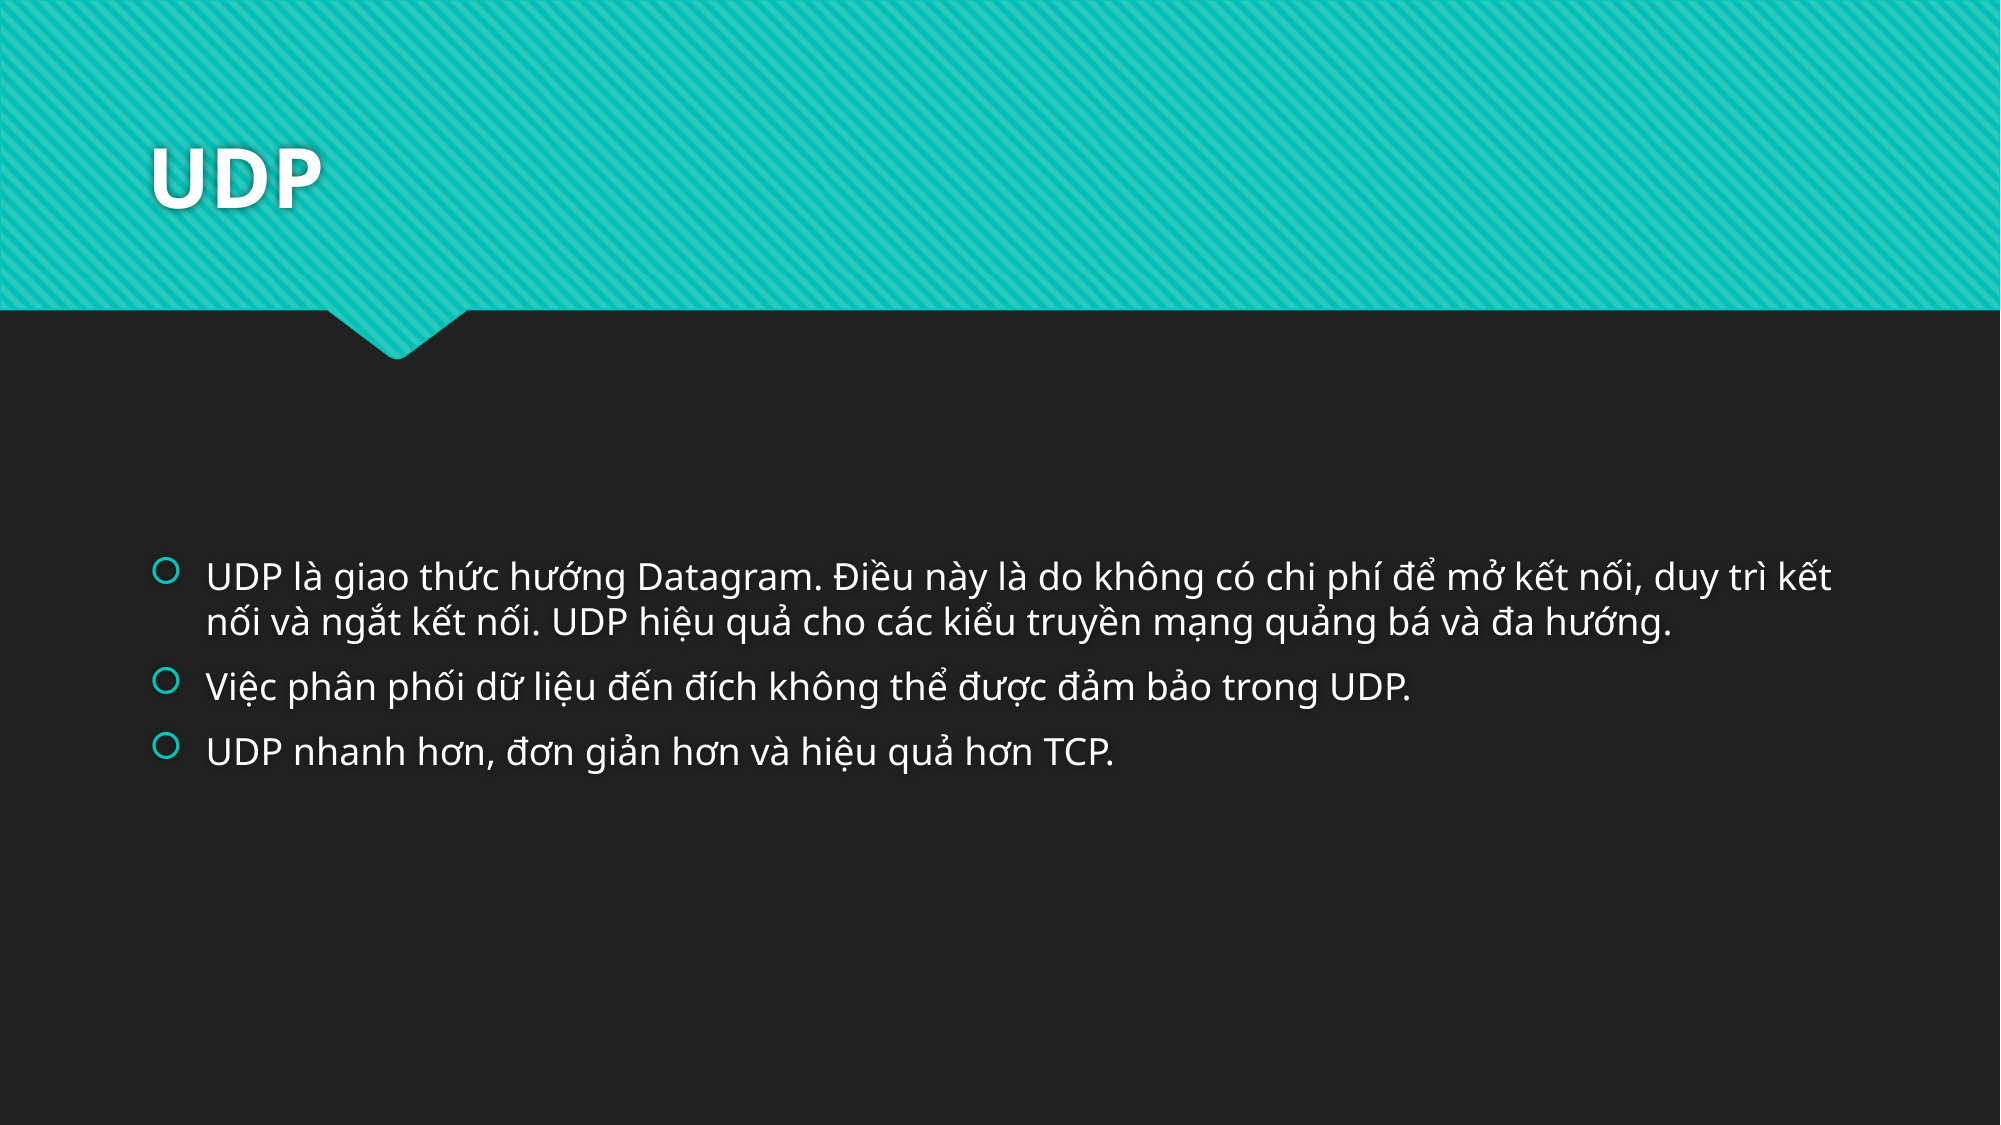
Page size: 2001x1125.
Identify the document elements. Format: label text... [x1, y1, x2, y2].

list UDP là giao thức hướng Datagram. Điều này là do không có chi phí để mở kết nối, duy trì kết nối và ngắt kết nối. UDP hiệu quả cho các kiểu truyền mạng quảng bá và đa hướng. Việc phân phối dữ liệu đến đích không thể được đảm bảo trong UDP. UDP nhanh hơn, đơn giản hơn và hiệu quả hơn TCP. [134, 364, 1866, 962]
title UDP [132, 73, 1868, 233]
